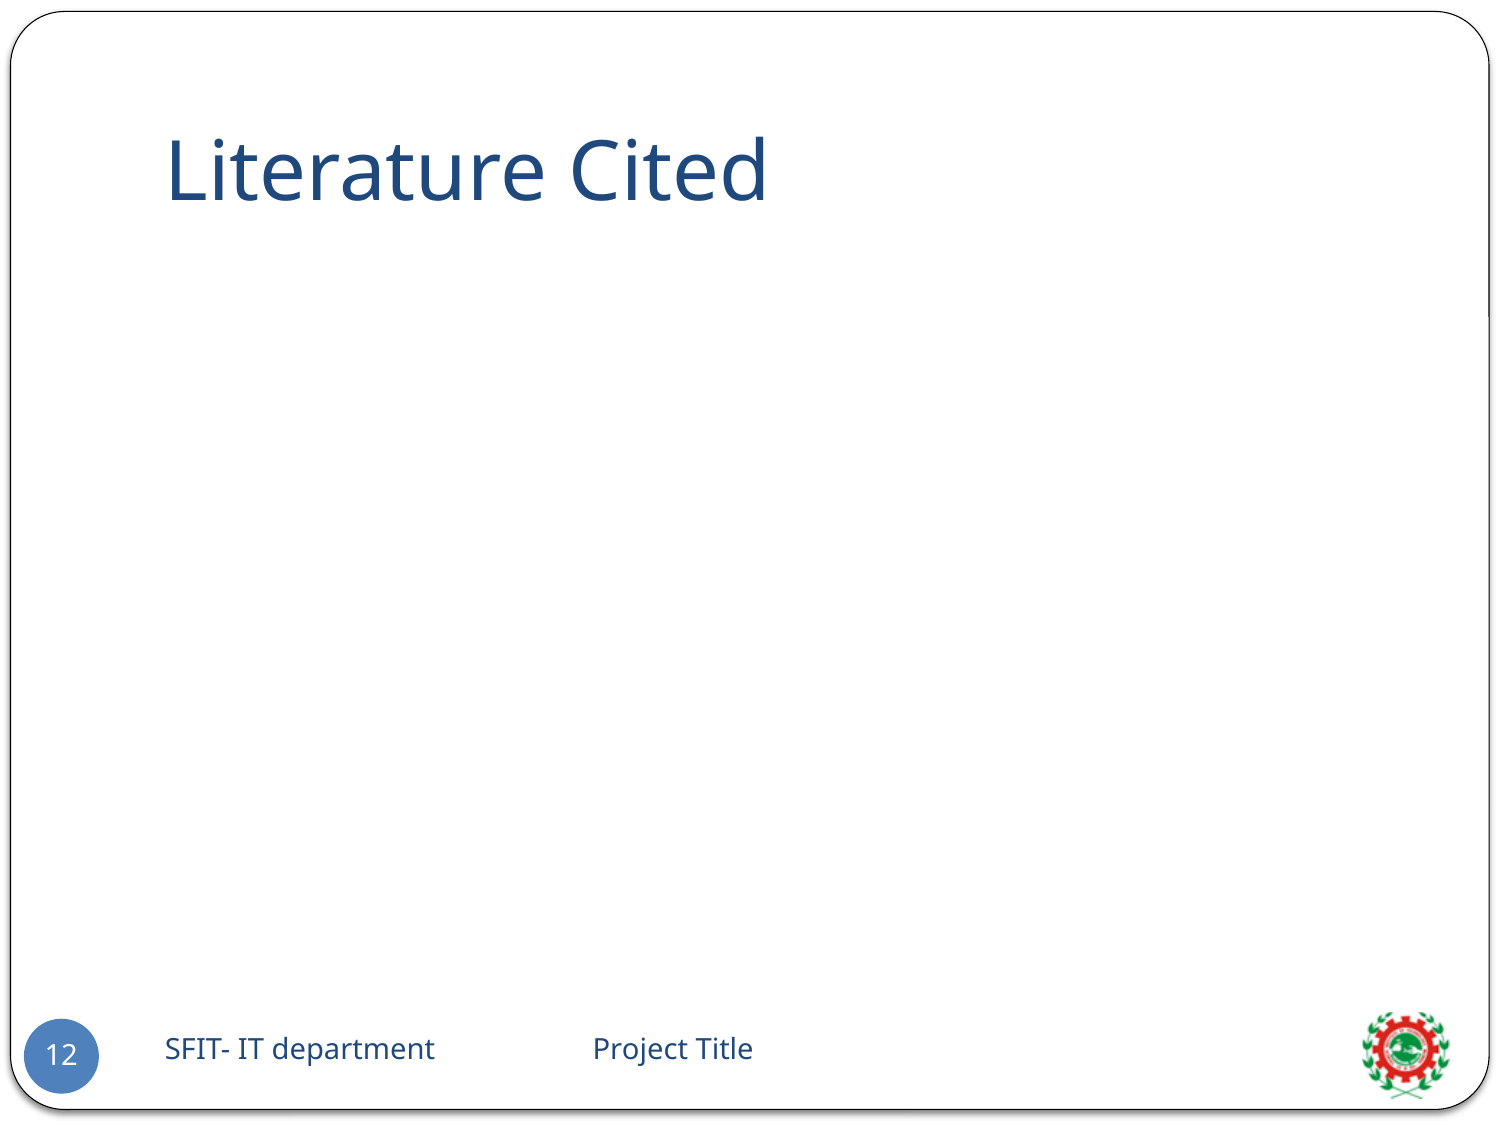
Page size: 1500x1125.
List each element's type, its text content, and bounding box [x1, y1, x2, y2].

footer SFIT- IT department Project Title [150, 1012, 800, 1088]
slide_number 12 [23, 1018, 99, 1094]
picture [1362, 1012, 1451, 1099]
title Literature Cited [150, 45, 1425, 233]
